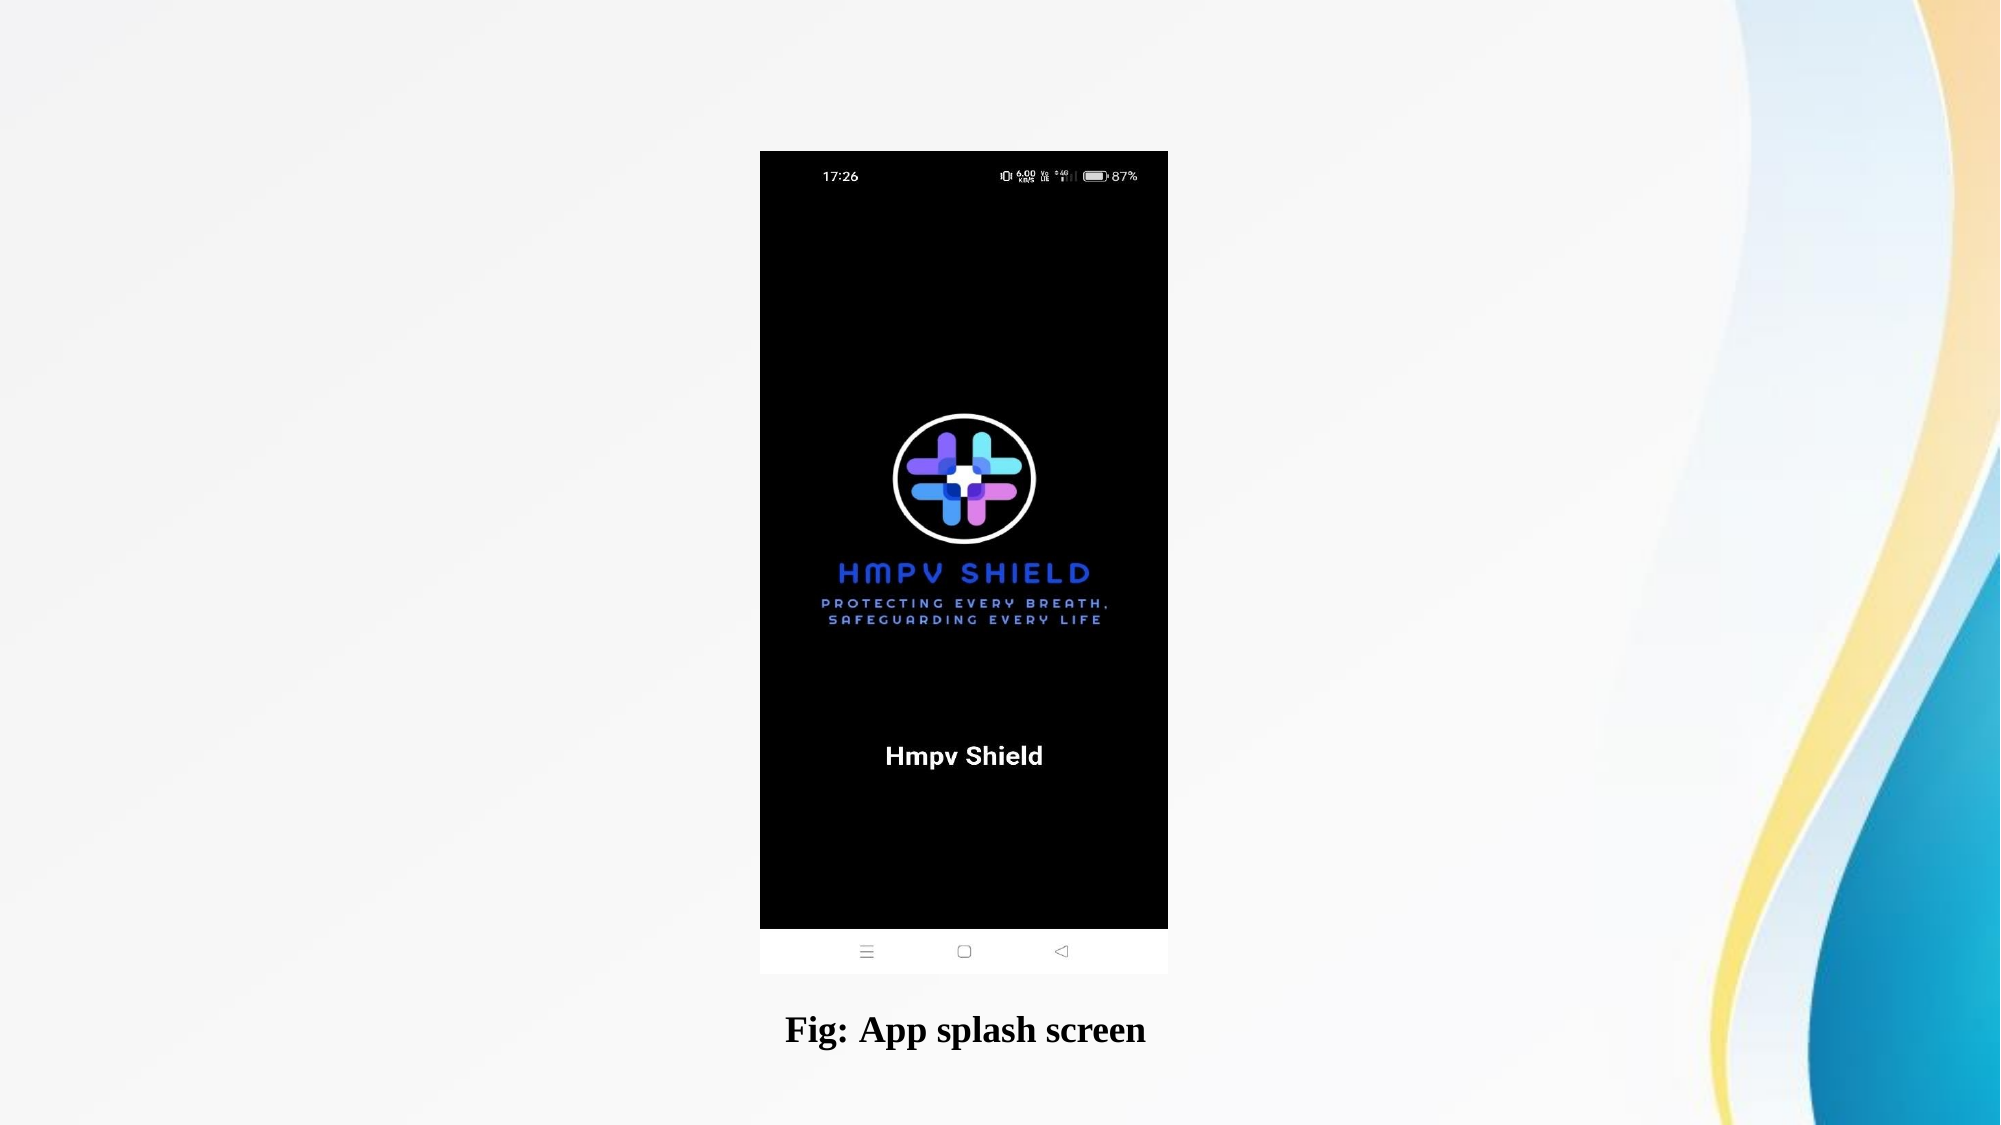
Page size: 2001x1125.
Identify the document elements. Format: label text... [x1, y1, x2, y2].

text_box Fig: App splash screen [783, 1002, 1149, 1050]
picture [0, 0, 2000, 1125]
